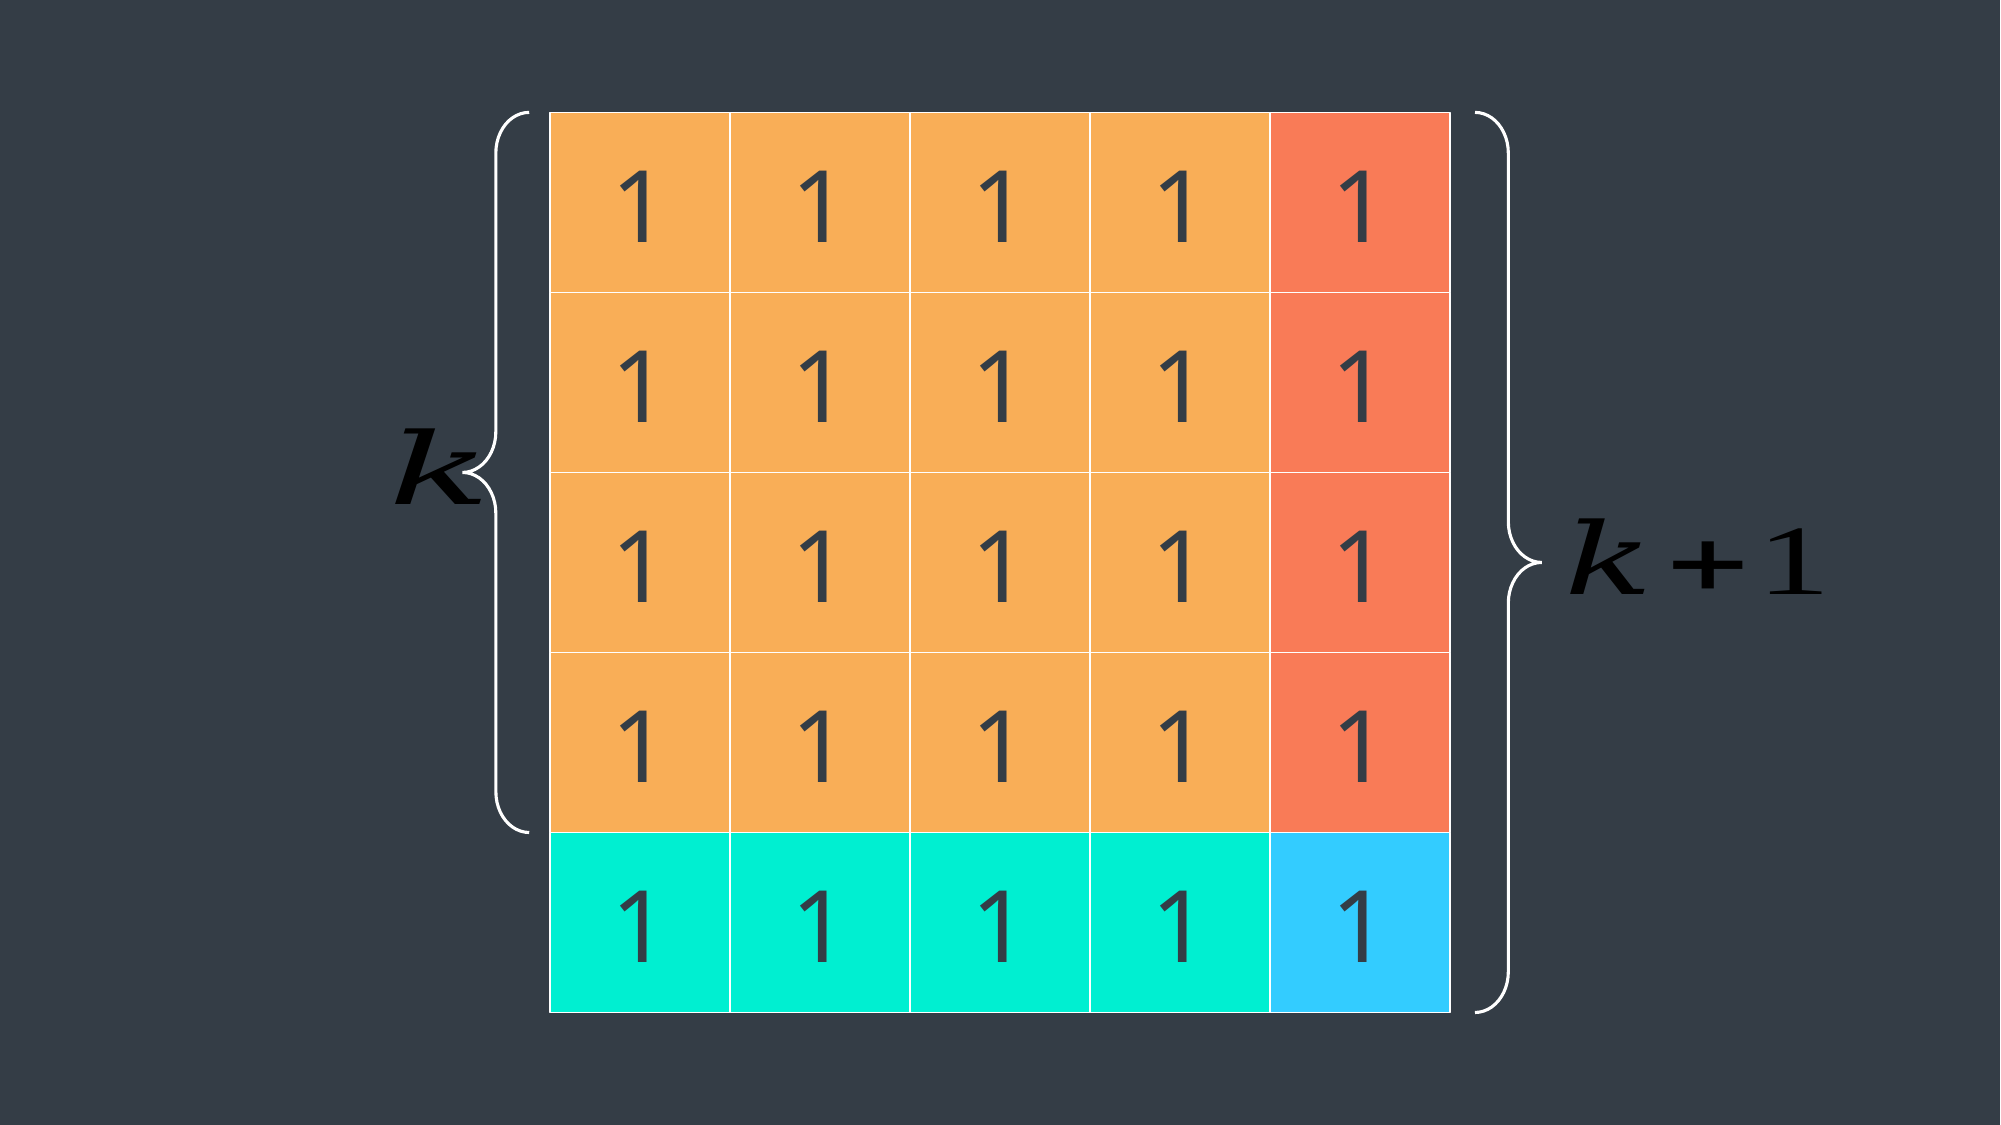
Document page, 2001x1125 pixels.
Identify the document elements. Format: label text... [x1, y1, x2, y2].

text_box 1 [549, 112, 729, 292]
text_box 1 [909, 112, 1089, 292]
text_box 1 [1089, 292, 1269, 472]
text_box 1 [729, 472, 909, 652]
text_box 1 [549, 652, 729, 832]
text_box [462, 111, 530, 834]
text_box 1 [729, 292, 909, 472]
text_box 1 [1269, 652, 1450, 832]
text_box 1 [909, 292, 1089, 472]
text_box 1 [1089, 472, 1269, 652]
text_box 1 [729, 652, 909, 832]
text_box 1 [1269, 292, 1450, 472]
text_box 1 [1269, 112, 1450, 292]
text_box [1474, 111, 1542, 1014]
text_box 1 [729, 832, 909, 1013]
text_box 1 [1089, 652, 1269, 832]
text_box 1 [1269, 472, 1450, 652]
text_box 1 [1089, 832, 1269, 1013]
text_box 1 [729, 112, 909, 292]
text_box 1 [909, 472, 1089, 652]
text_box 1 [909, 652, 1089, 832]
text_box 1 [549, 292, 729, 472]
text_box 1 [1269, 832, 1450, 1013]
text_box 1 [549, 472, 729, 652]
text_box 1 [1089, 112, 1269, 292]
text_box 1 [549, 832, 729, 1013]
text_box 1 [909, 832, 1089, 1013]
